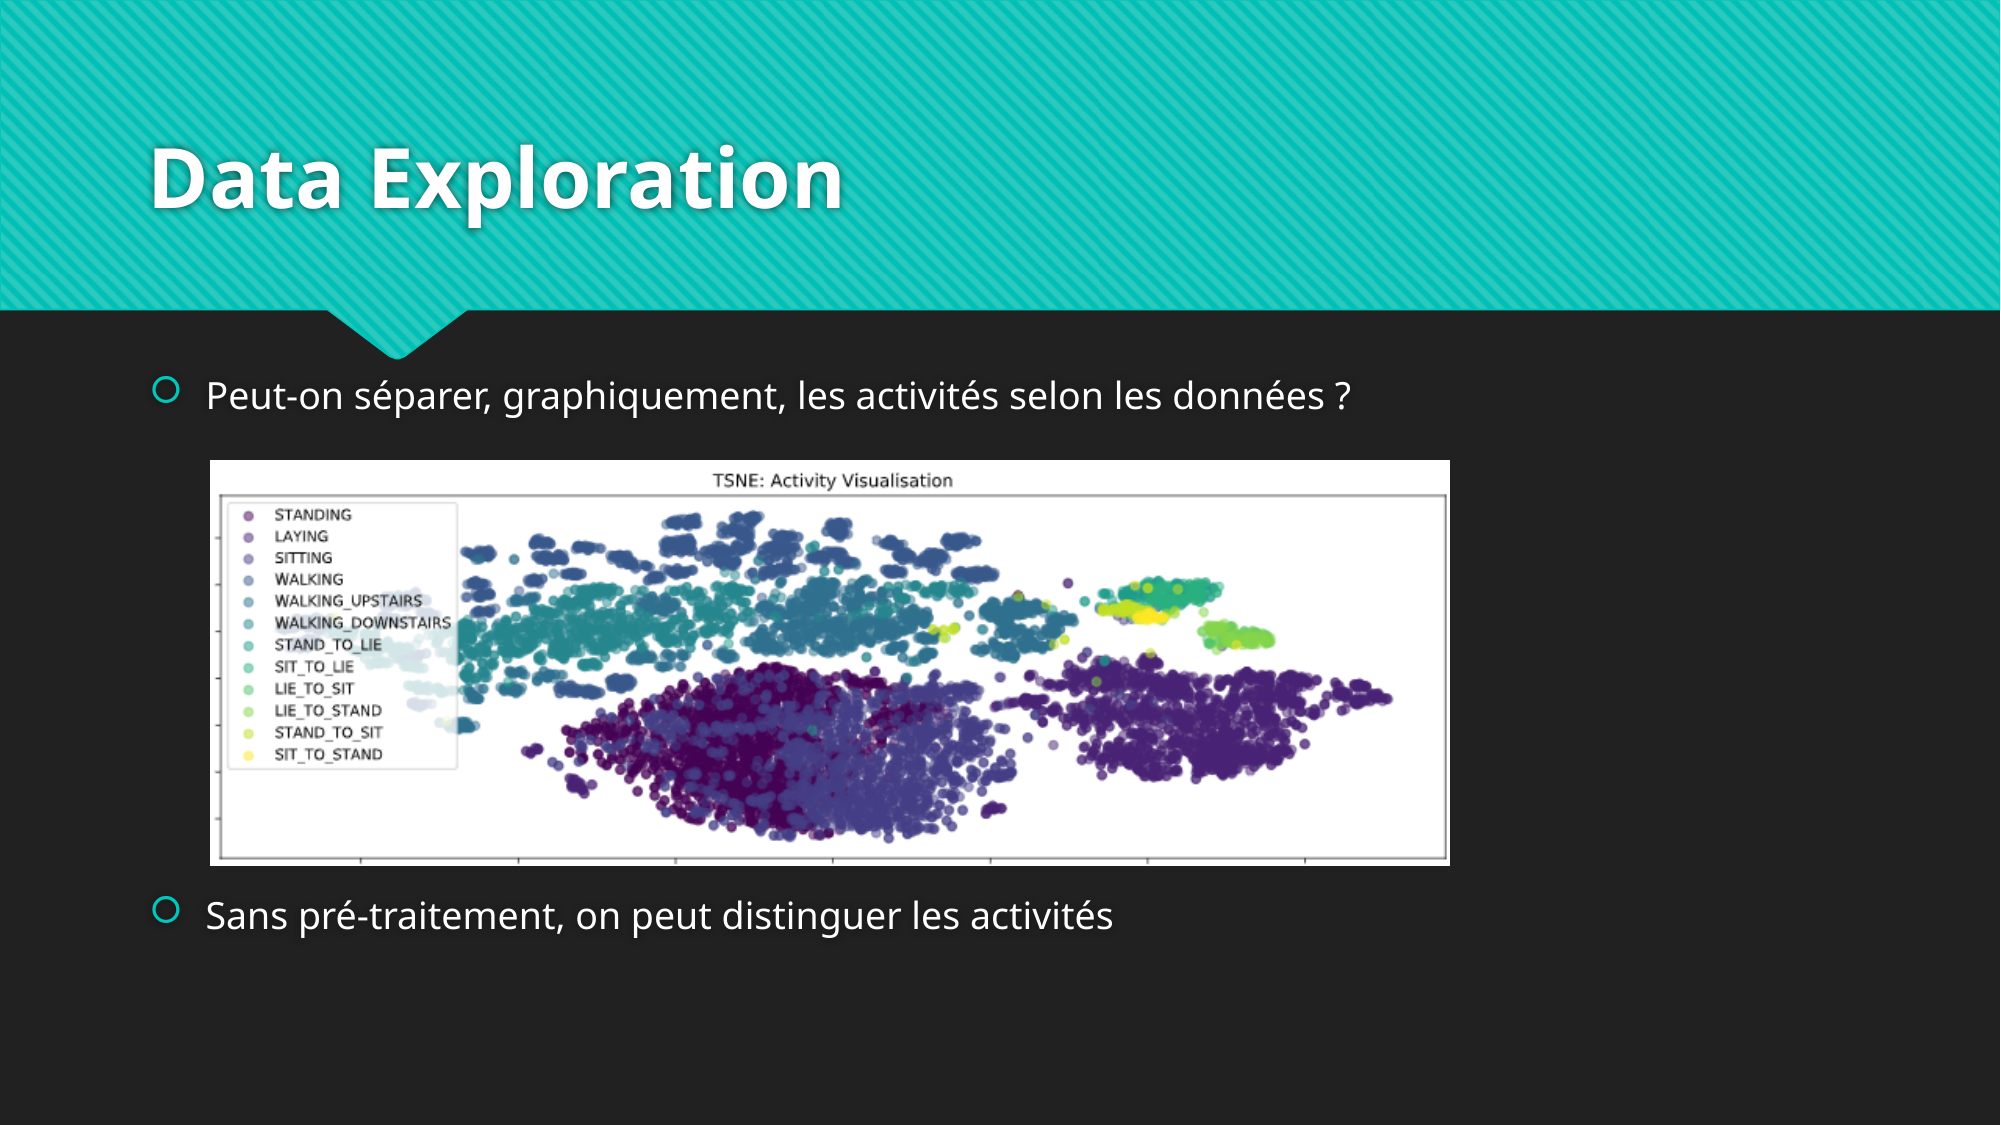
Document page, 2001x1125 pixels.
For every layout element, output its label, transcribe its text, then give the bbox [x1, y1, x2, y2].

picture [210, 460, 1450, 866]
list Peut-on séparer, graphiquement, les activités selon les données ? Sans pré-traitement, on peut distinguer les activités [134, 364, 1866, 962]
title Data Exploration [132, 73, 1868, 233]
